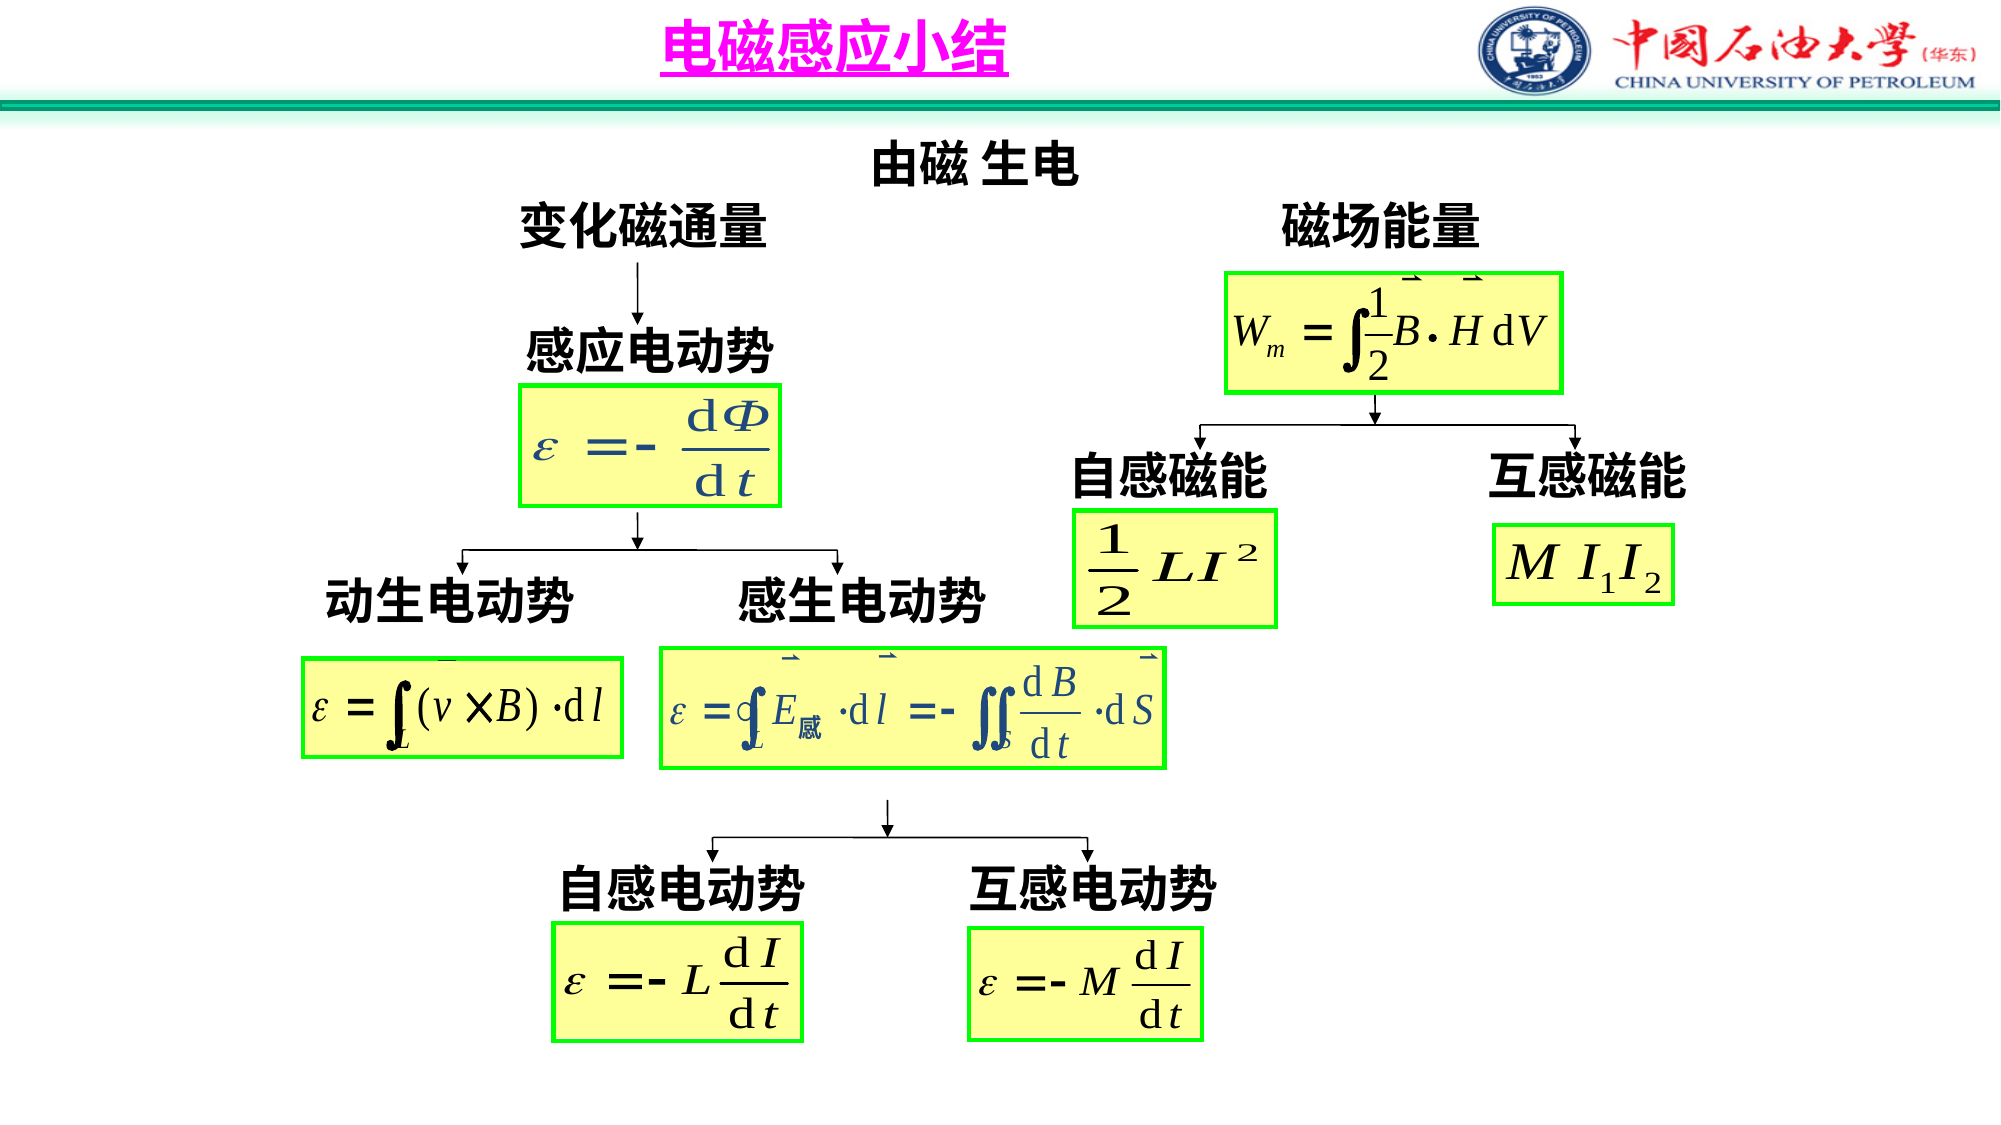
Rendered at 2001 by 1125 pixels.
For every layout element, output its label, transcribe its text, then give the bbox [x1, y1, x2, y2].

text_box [663, 649, 1163, 767]
text_box 自感电动势 [474, 849, 887, 925]
picture [1393, 0, 2001, 90]
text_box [304, 660, 620, 756]
text_box 感生电动势 [662, 562, 1063, 638]
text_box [555, 924, 801, 1039]
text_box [522, 387, 779, 505]
text_box 变化磁通量 [474, 187, 813, 263]
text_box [1228, 274, 1560, 391]
text_box 由磁 生电 [837, 124, 1113, 200]
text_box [462, 512, 838, 576]
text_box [1199, 387, 1576, 451]
text_box 磁场能量 [1187, 187, 1575, 263]
text_box 互感电动势 [887, 849, 1300, 925]
text_box 互感磁能 [1437, 437, 1738, 513]
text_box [1076, 512, 1274, 626]
text_box 感应电动势 [437, 312, 863, 388]
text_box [970, 929, 1201, 1038]
text_box 电磁感应小结 [515, 2, 1154, 88]
text_box 自感磁能 [974, 437, 1363, 513]
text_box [1495, 526, 1672, 603]
text_box 动生电动势 [275, 562, 625, 638]
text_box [712, 799, 1088, 863]
text_box [631, 262, 644, 325]
